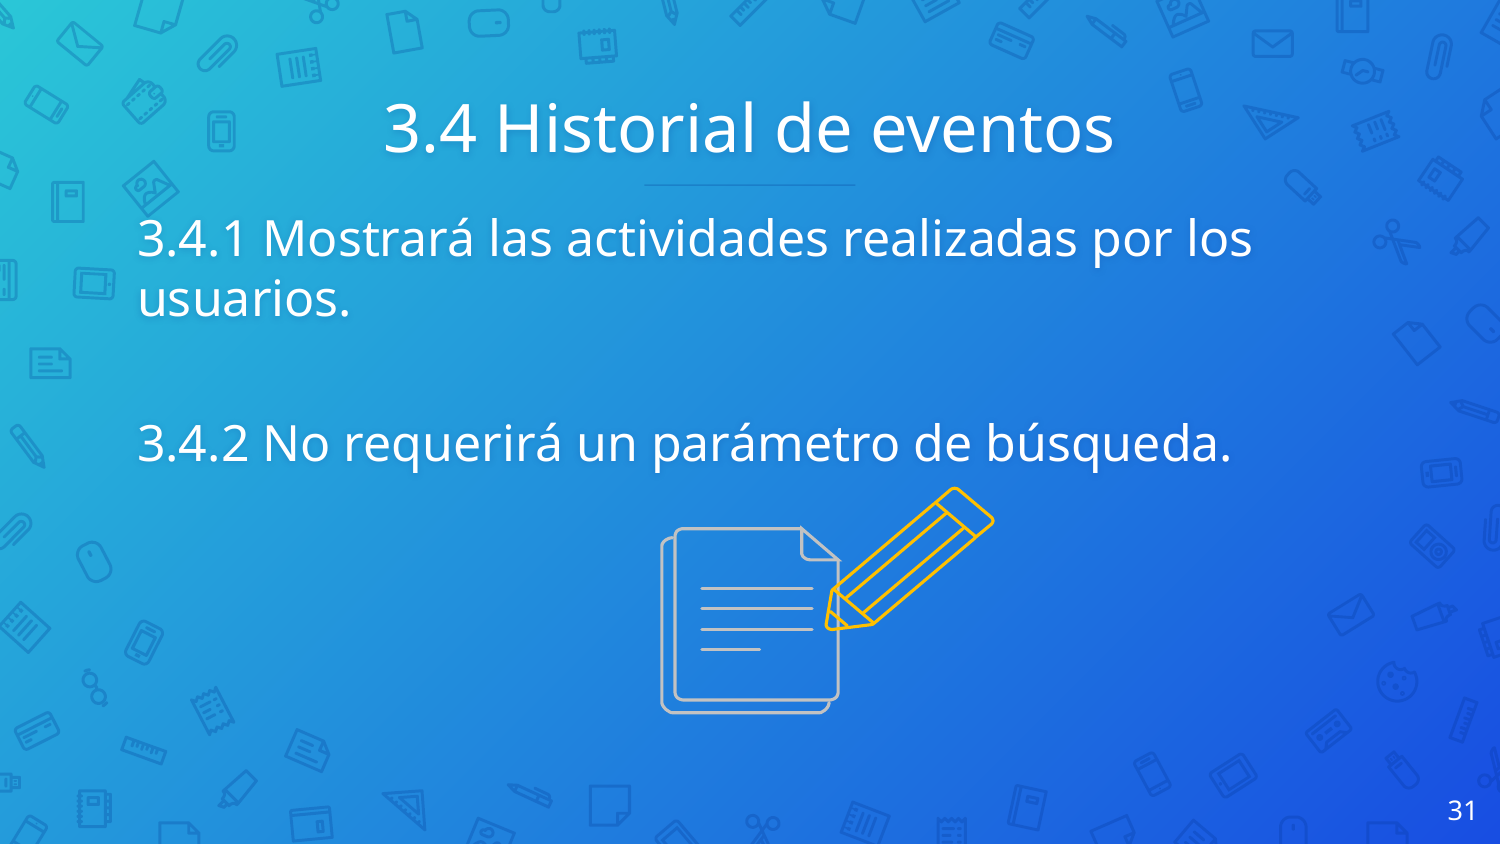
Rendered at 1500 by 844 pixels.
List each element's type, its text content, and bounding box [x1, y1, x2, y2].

title 3.4 Historial de eventos [182, 58, 1318, 182]
list 3.4.1 Mostrará las actividades realizadas por los usuarios. 3.4.2 No requerirá un parámetro de búsqueda. [109, 191, 1391, 521]
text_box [661, 488, 994, 714]
slide_number 31 [1403, 779, 1494, 844]
